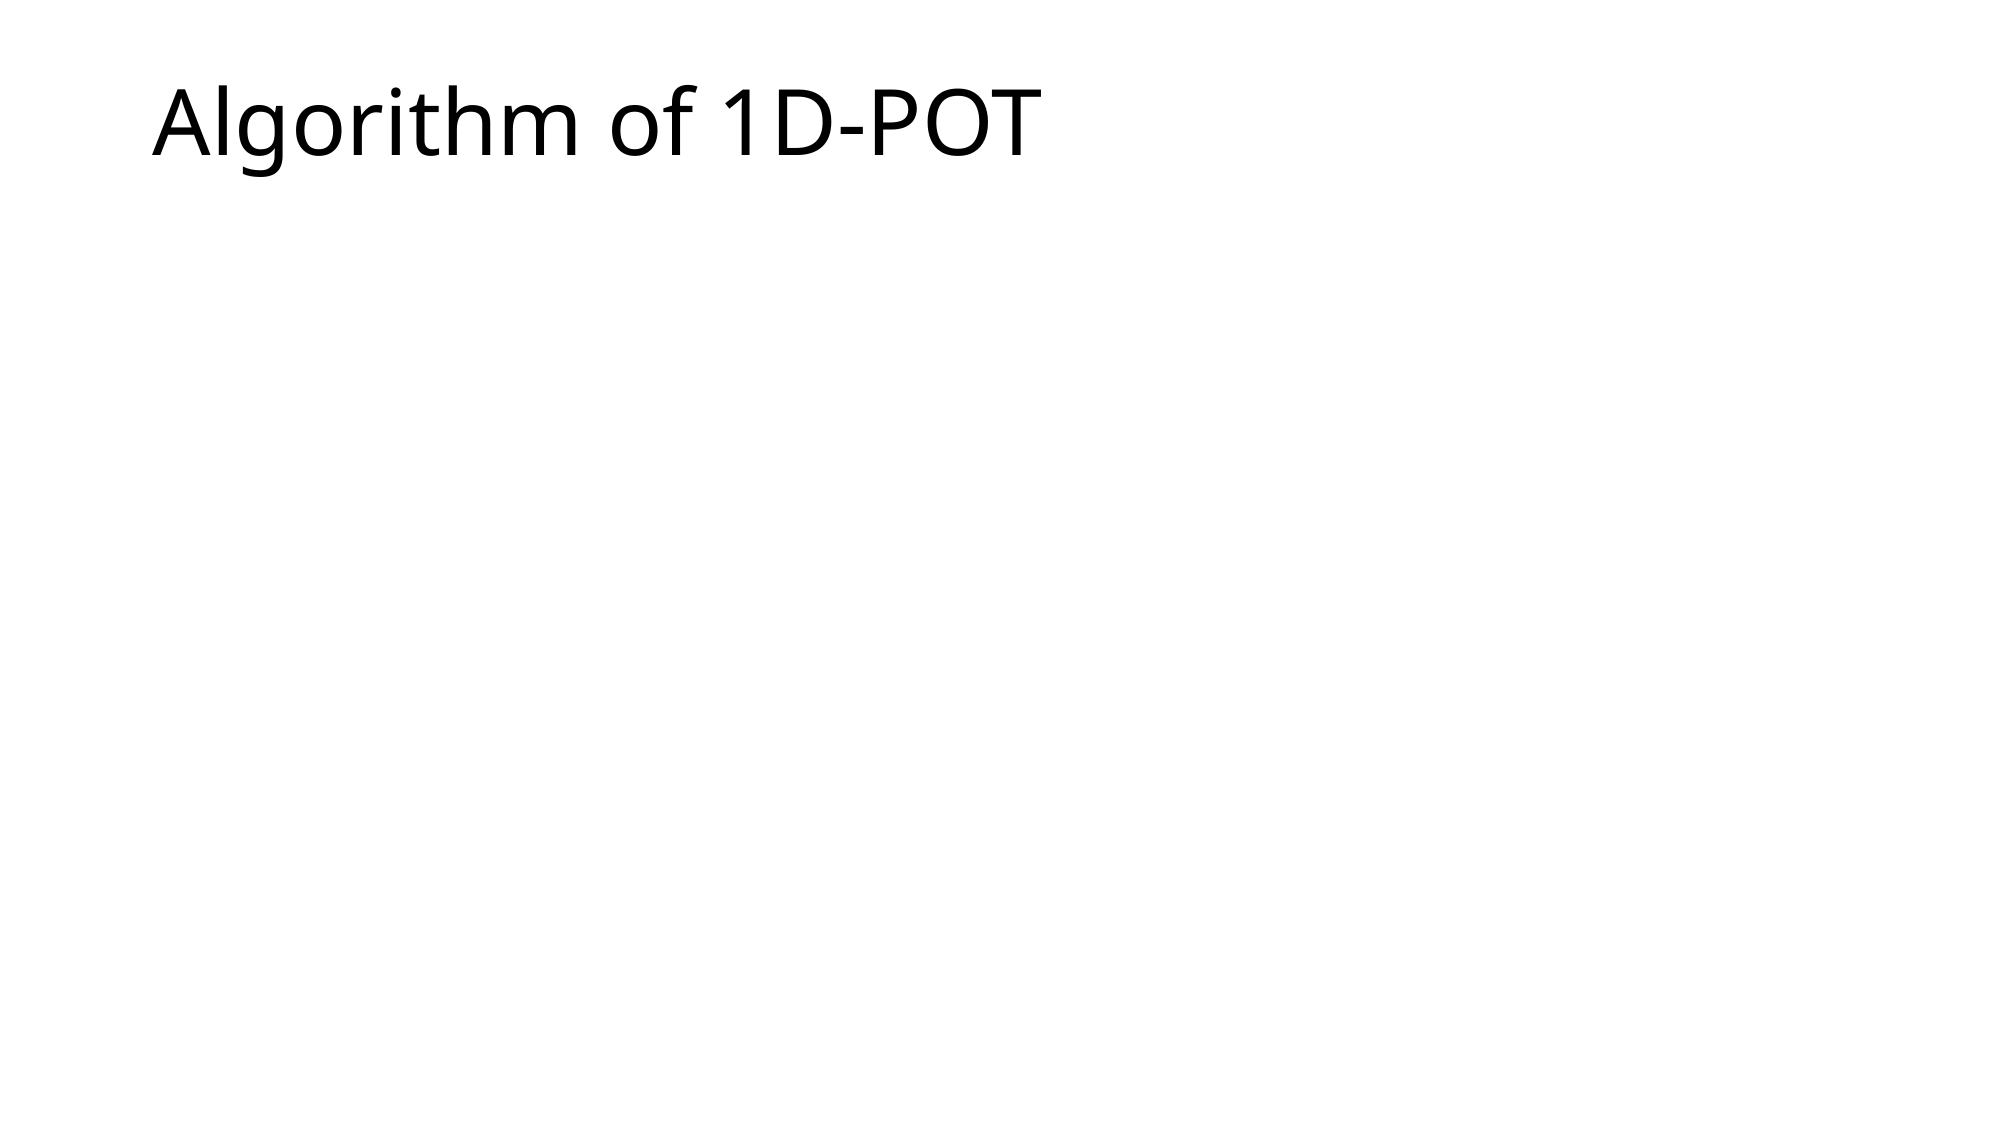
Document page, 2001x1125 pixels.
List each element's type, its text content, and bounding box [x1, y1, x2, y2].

title Algorithm of 1D-POT [137, 59, 1843, 192]
